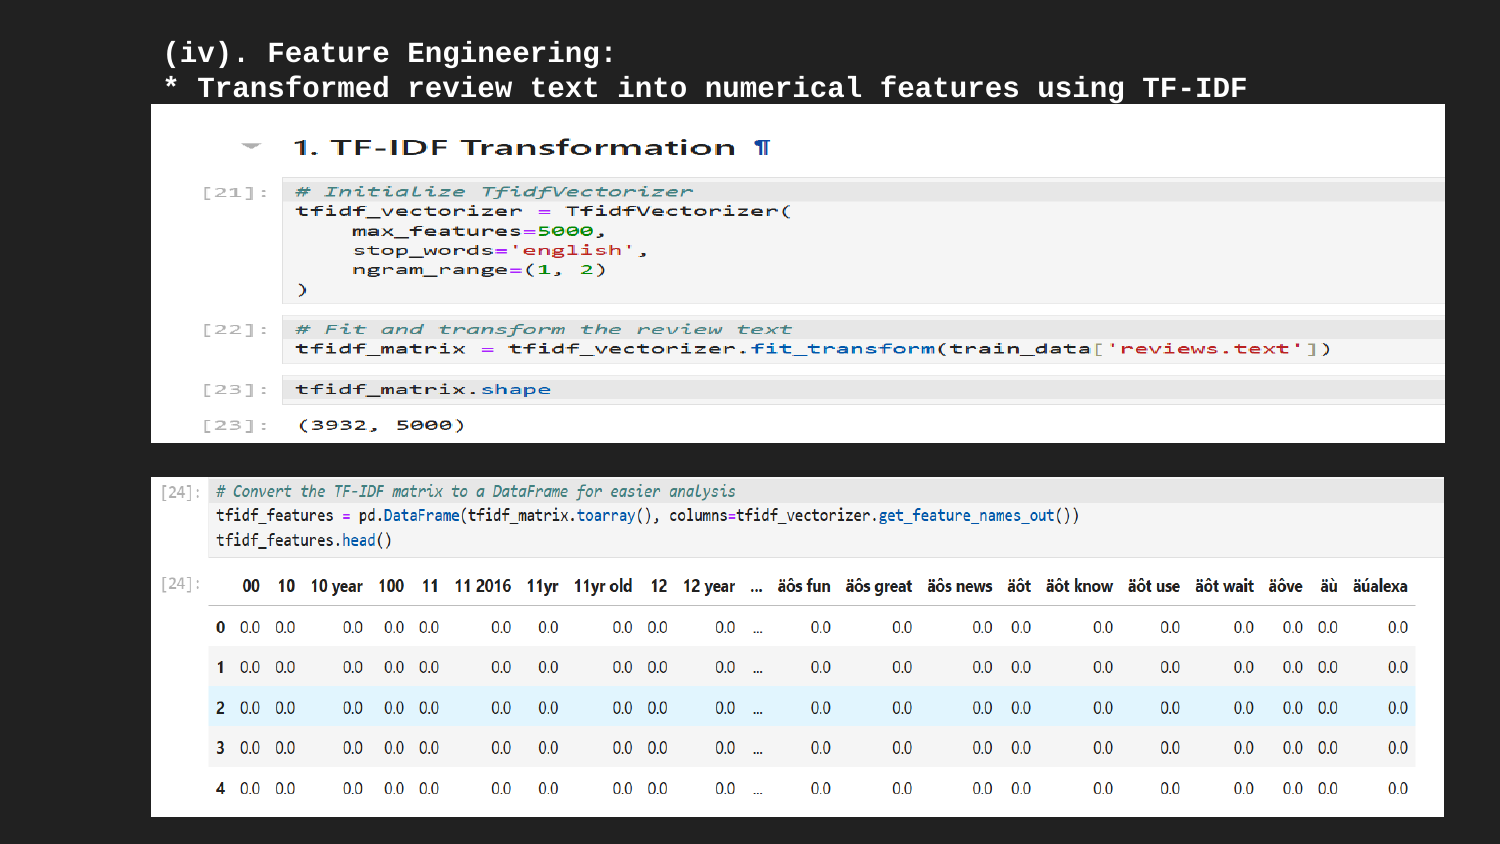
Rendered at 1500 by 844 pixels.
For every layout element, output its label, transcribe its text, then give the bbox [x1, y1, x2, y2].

picture [150, 104, 1446, 444]
text_box (iv). Feature Engineering: * Transformed review text into numerical features using TF-IDF Vectorization. [151, 27, 1472, 144]
picture [150, 477, 1444, 817]
